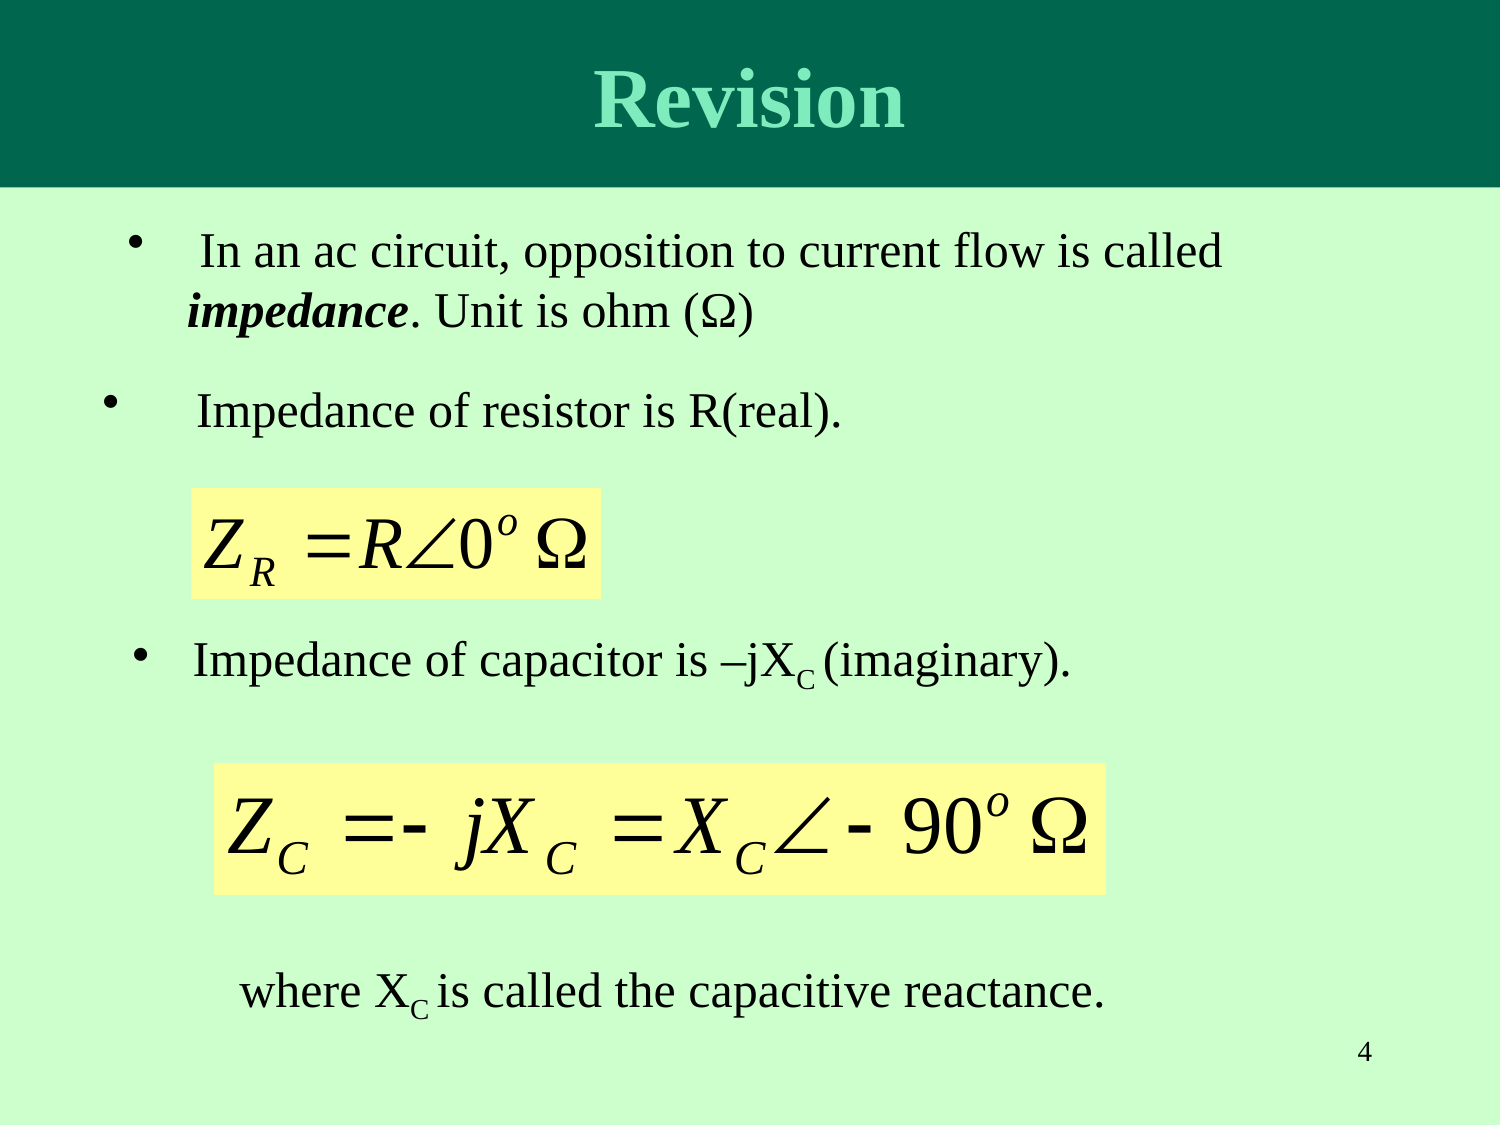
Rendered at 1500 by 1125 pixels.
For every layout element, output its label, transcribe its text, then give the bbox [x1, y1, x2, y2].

text_box where XC is called the capacitive reactance. [224, 949, 1217, 1033]
text_box Revision [0, 0, 1500, 188]
text_box In an ac circuit, opposition to current flow is called impedance. Unit is ohm (Ω) [112, 210, 1348, 345]
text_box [213, 763, 1107, 896]
text_box Impedance of resistor is R(real). [87, 370, 1138, 446]
slide_number 4 [1074, 1024, 1388, 1101]
text_box Impedance of capacitor is –jXC (imaginary). [117, 619, 1182, 703]
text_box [191, 487, 601, 600]
